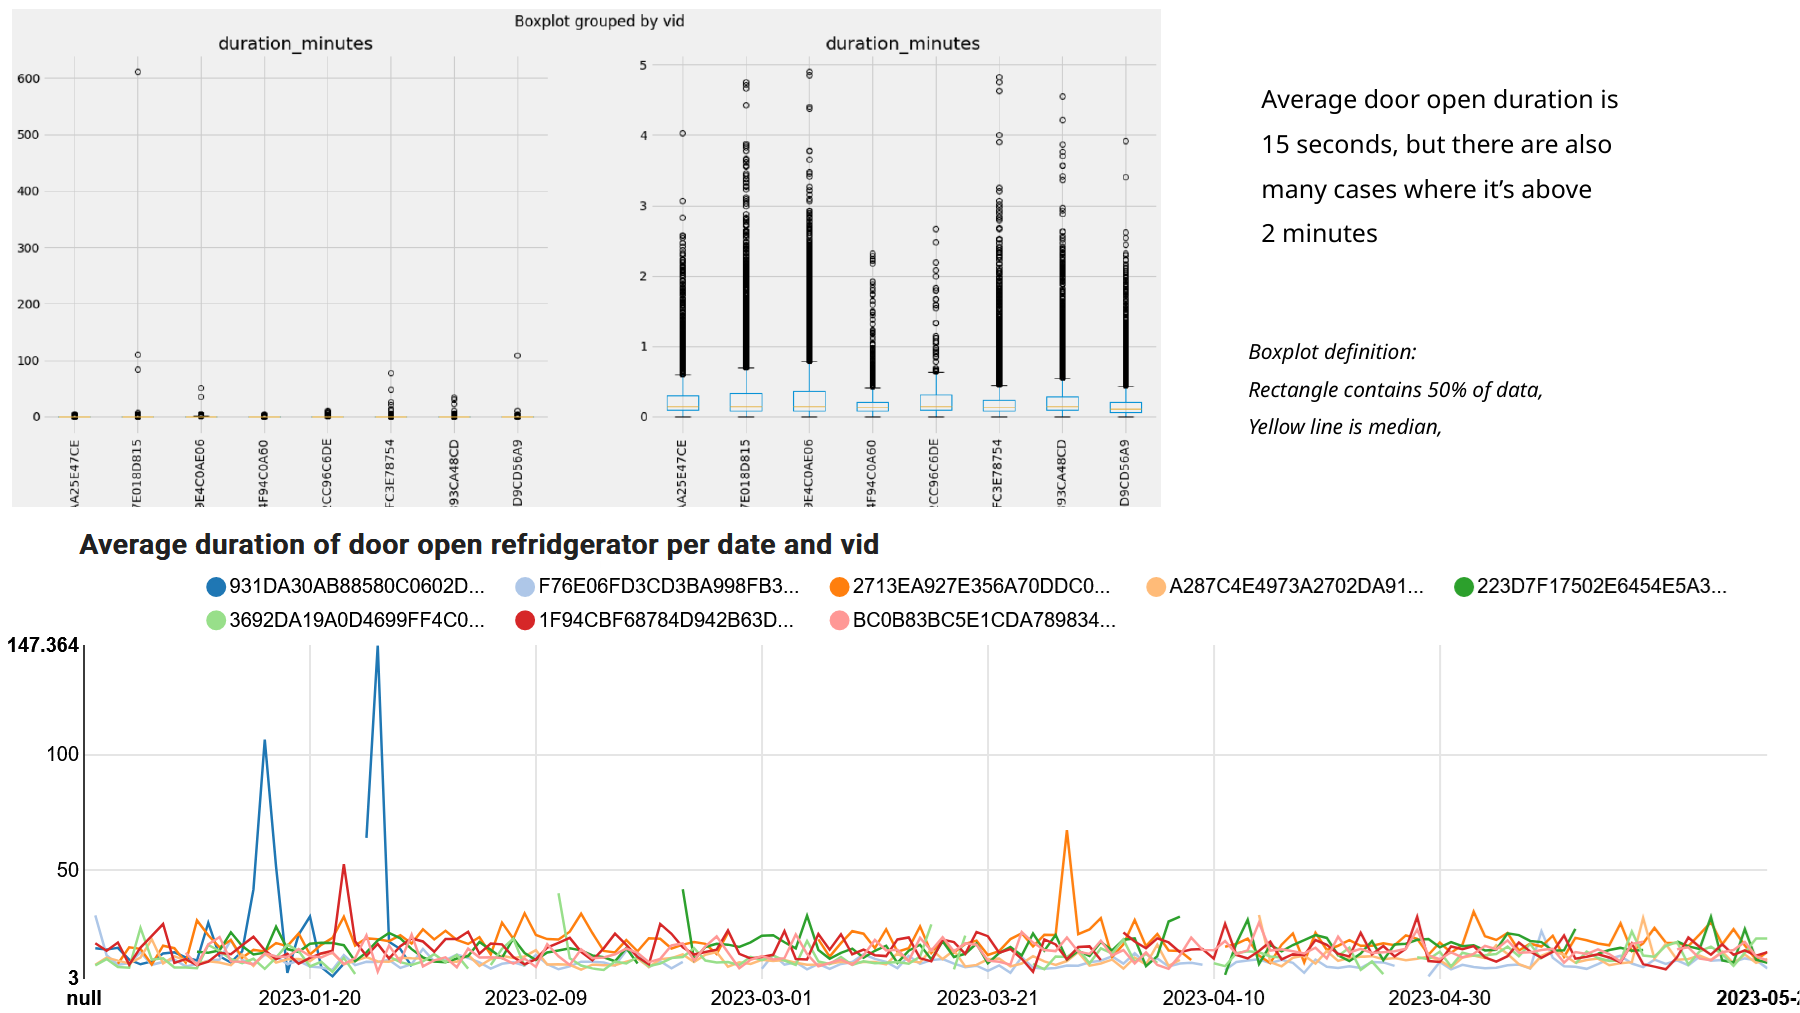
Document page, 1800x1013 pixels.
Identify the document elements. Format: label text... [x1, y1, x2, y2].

text_box Average door open duration is 15 seconds, but there are also many cases where it’s above 2 minutes [1246, 61, 1650, 297]
text_box Boxplot definition: Rectangle contains 50% of data, Yellow line is median, [1233, 318, 1568, 446]
picture [12, 9, 1161, 507]
picture [0, 522, 1800, 1013]
